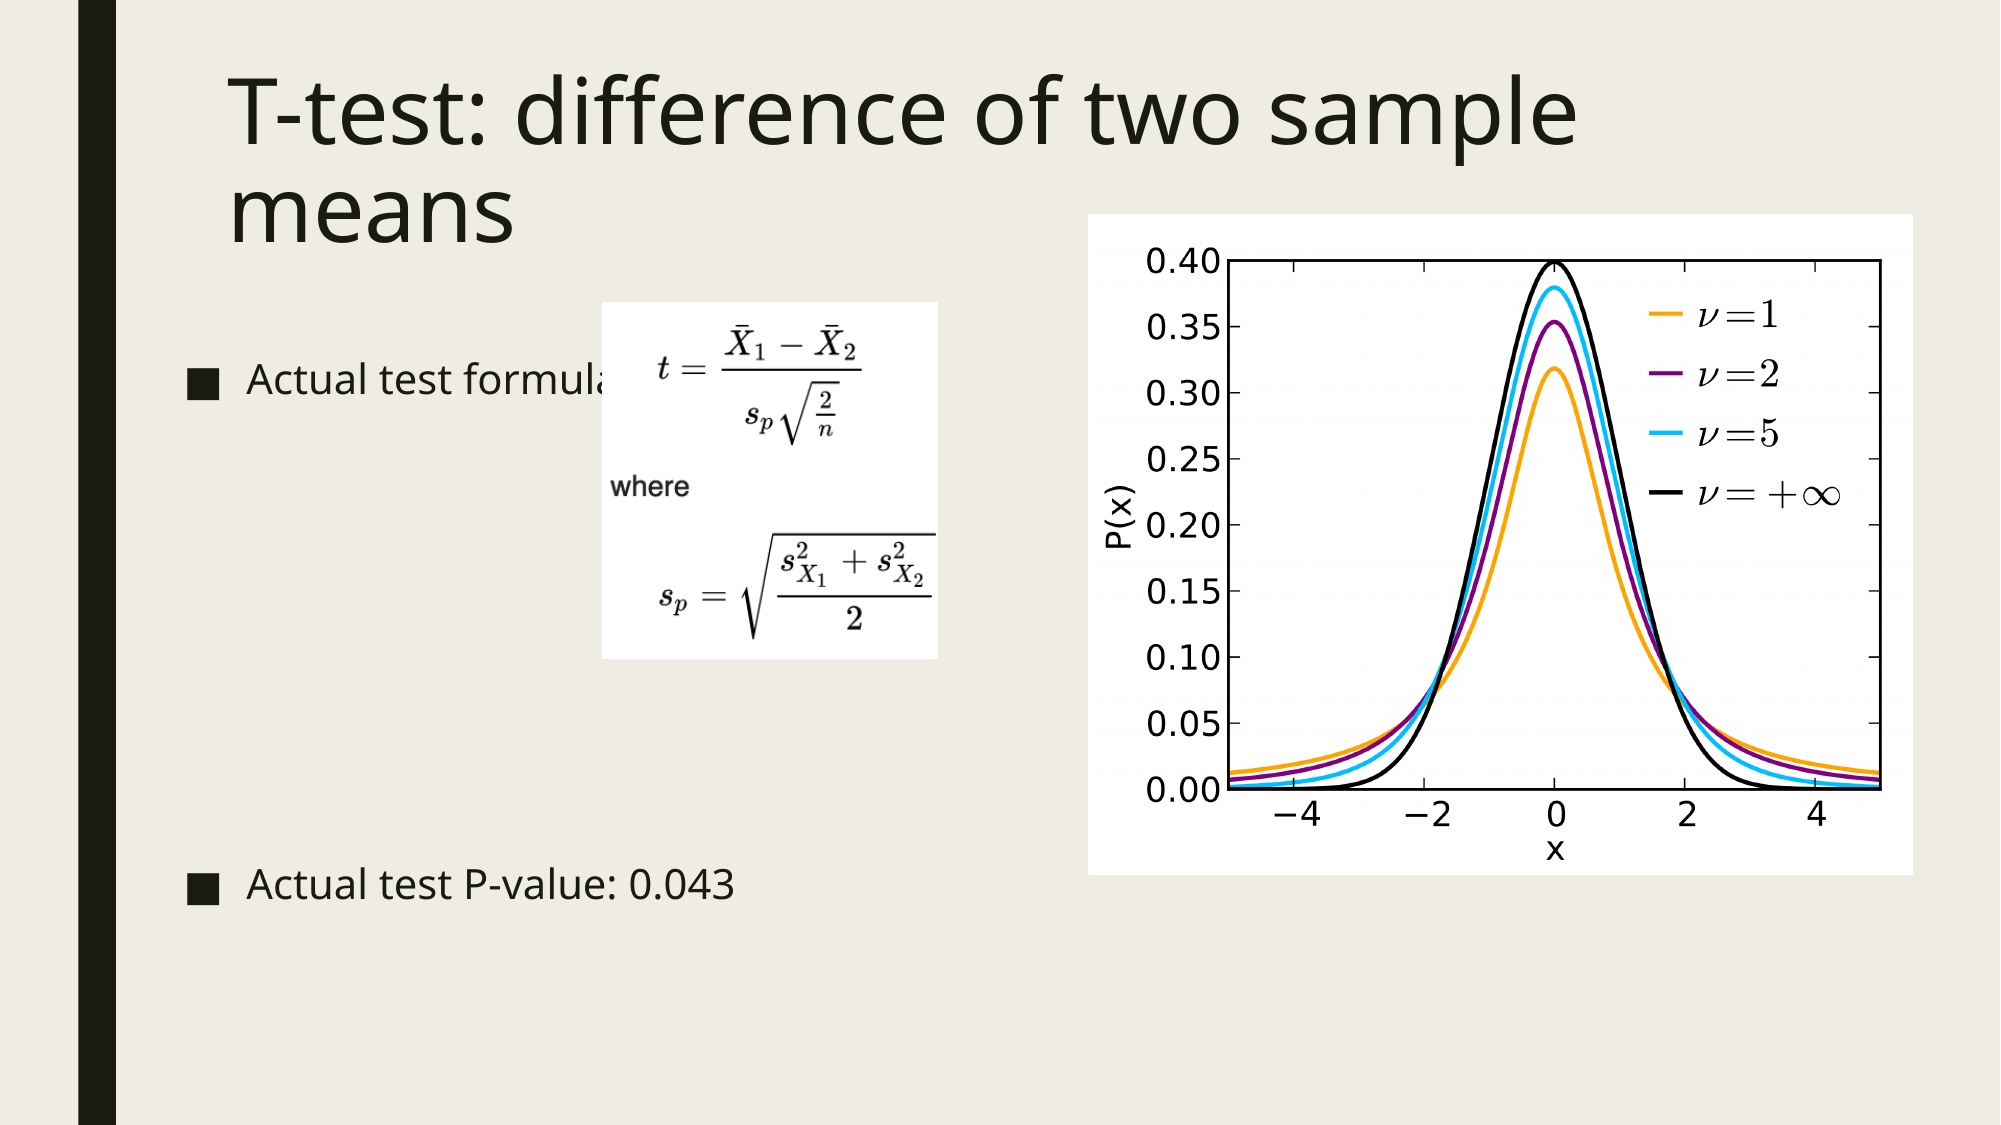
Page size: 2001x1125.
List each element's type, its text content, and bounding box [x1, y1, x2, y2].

title T-test: difference of two sample means [212, 58, 1788, 214]
picture [1087, 214, 1913, 875]
picture [602, 302, 938, 659]
list Actual test formula: Actual test P-value: 0.043 [168, 202, 1161, 943]
